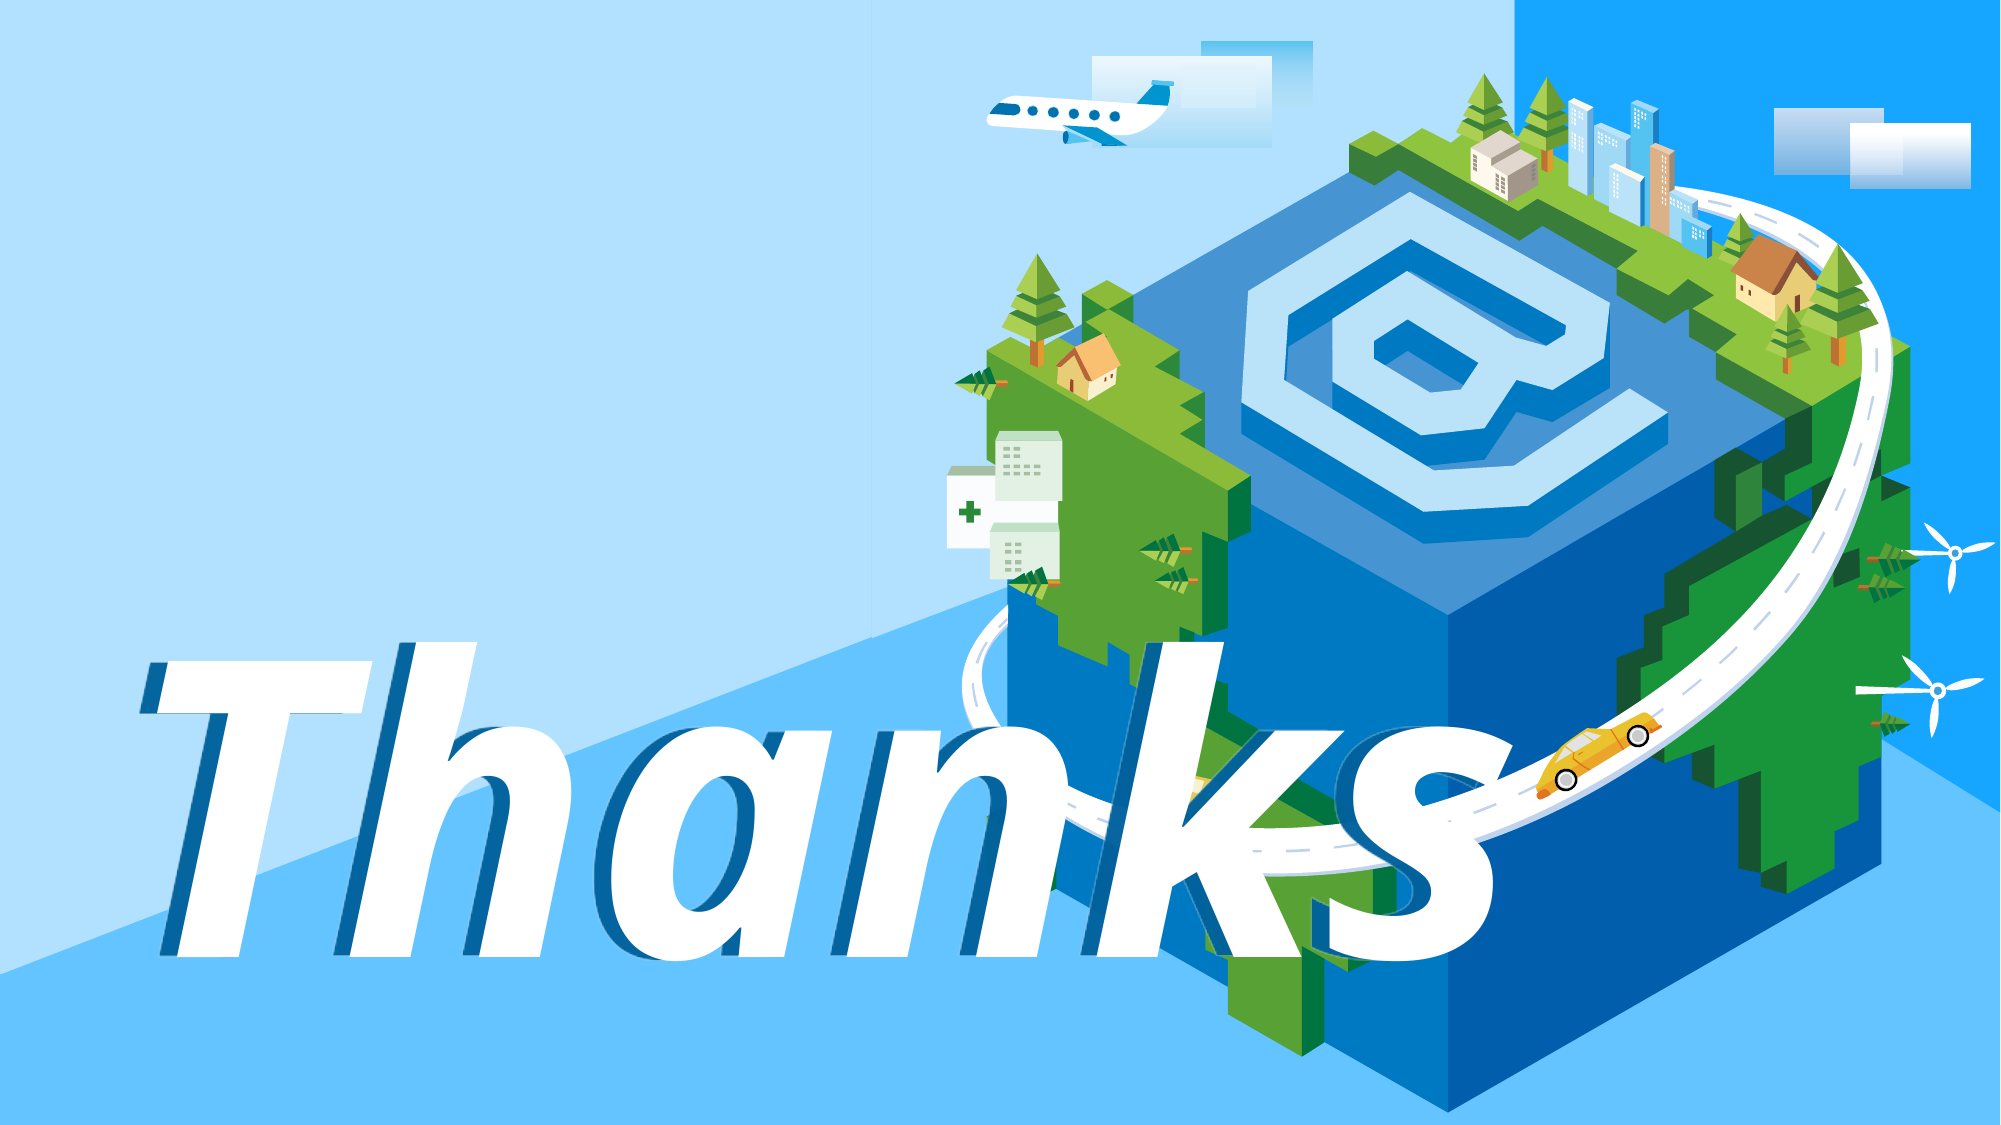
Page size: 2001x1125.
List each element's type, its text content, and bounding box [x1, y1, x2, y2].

picture [1092, 41, 1313, 148]
list Thanks [108, 591, 1771, 1059]
picture [1774, 108, 1971, 189]
